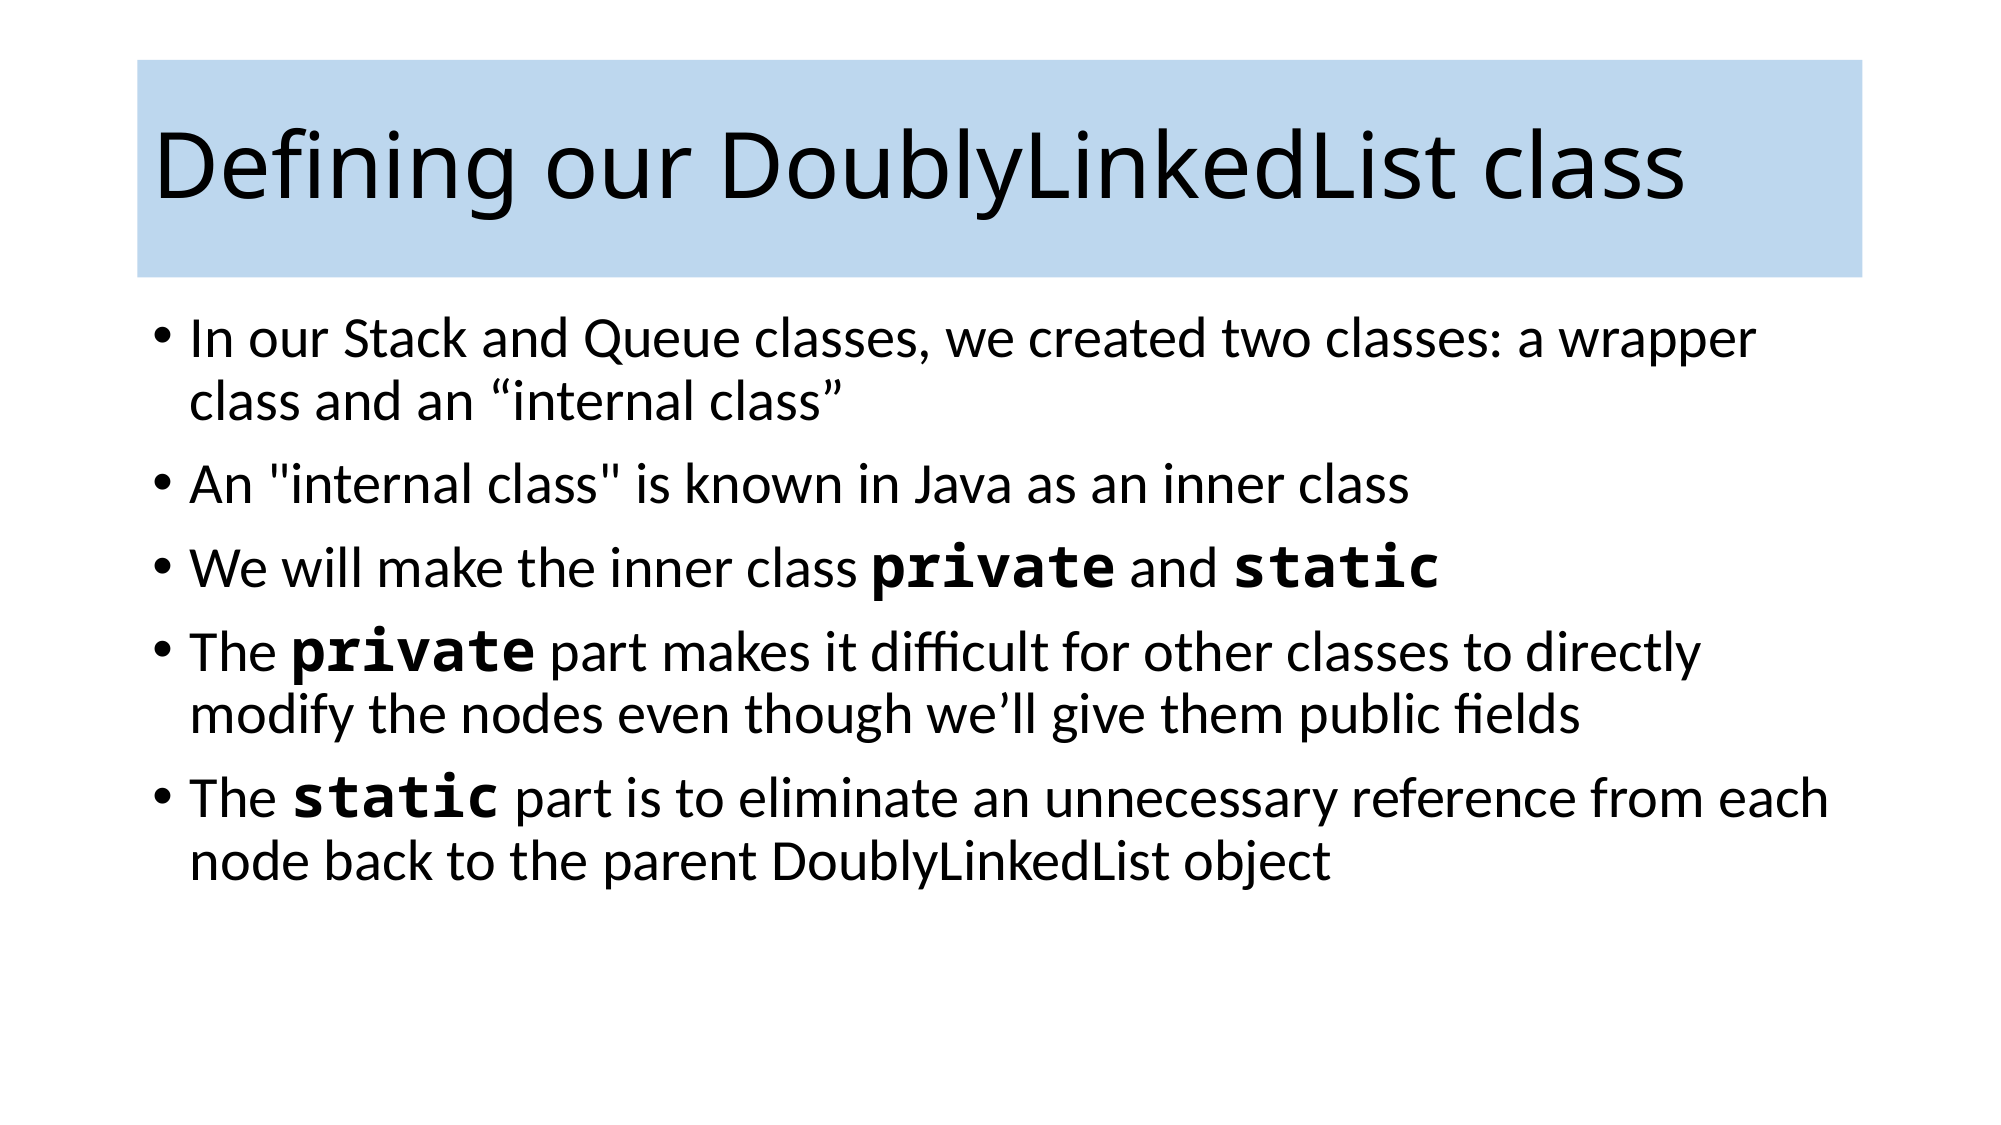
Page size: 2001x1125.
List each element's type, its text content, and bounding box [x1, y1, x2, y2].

title Defining our DoublyLinkedList class [137, 59, 1863, 278]
list In our Stack and Queue classes, we created two classes: a wrapper class and an “internal class” An "internal class" is known in Java as an inner class We will make the inner class private and static The private part makes it difficult for other classes to directly modify the nodes even though we’ll give them public fields The static part is to eliminate an unnecessary reference from each node back to the parent DoublyLinkedList object [137, 299, 1863, 1014]
